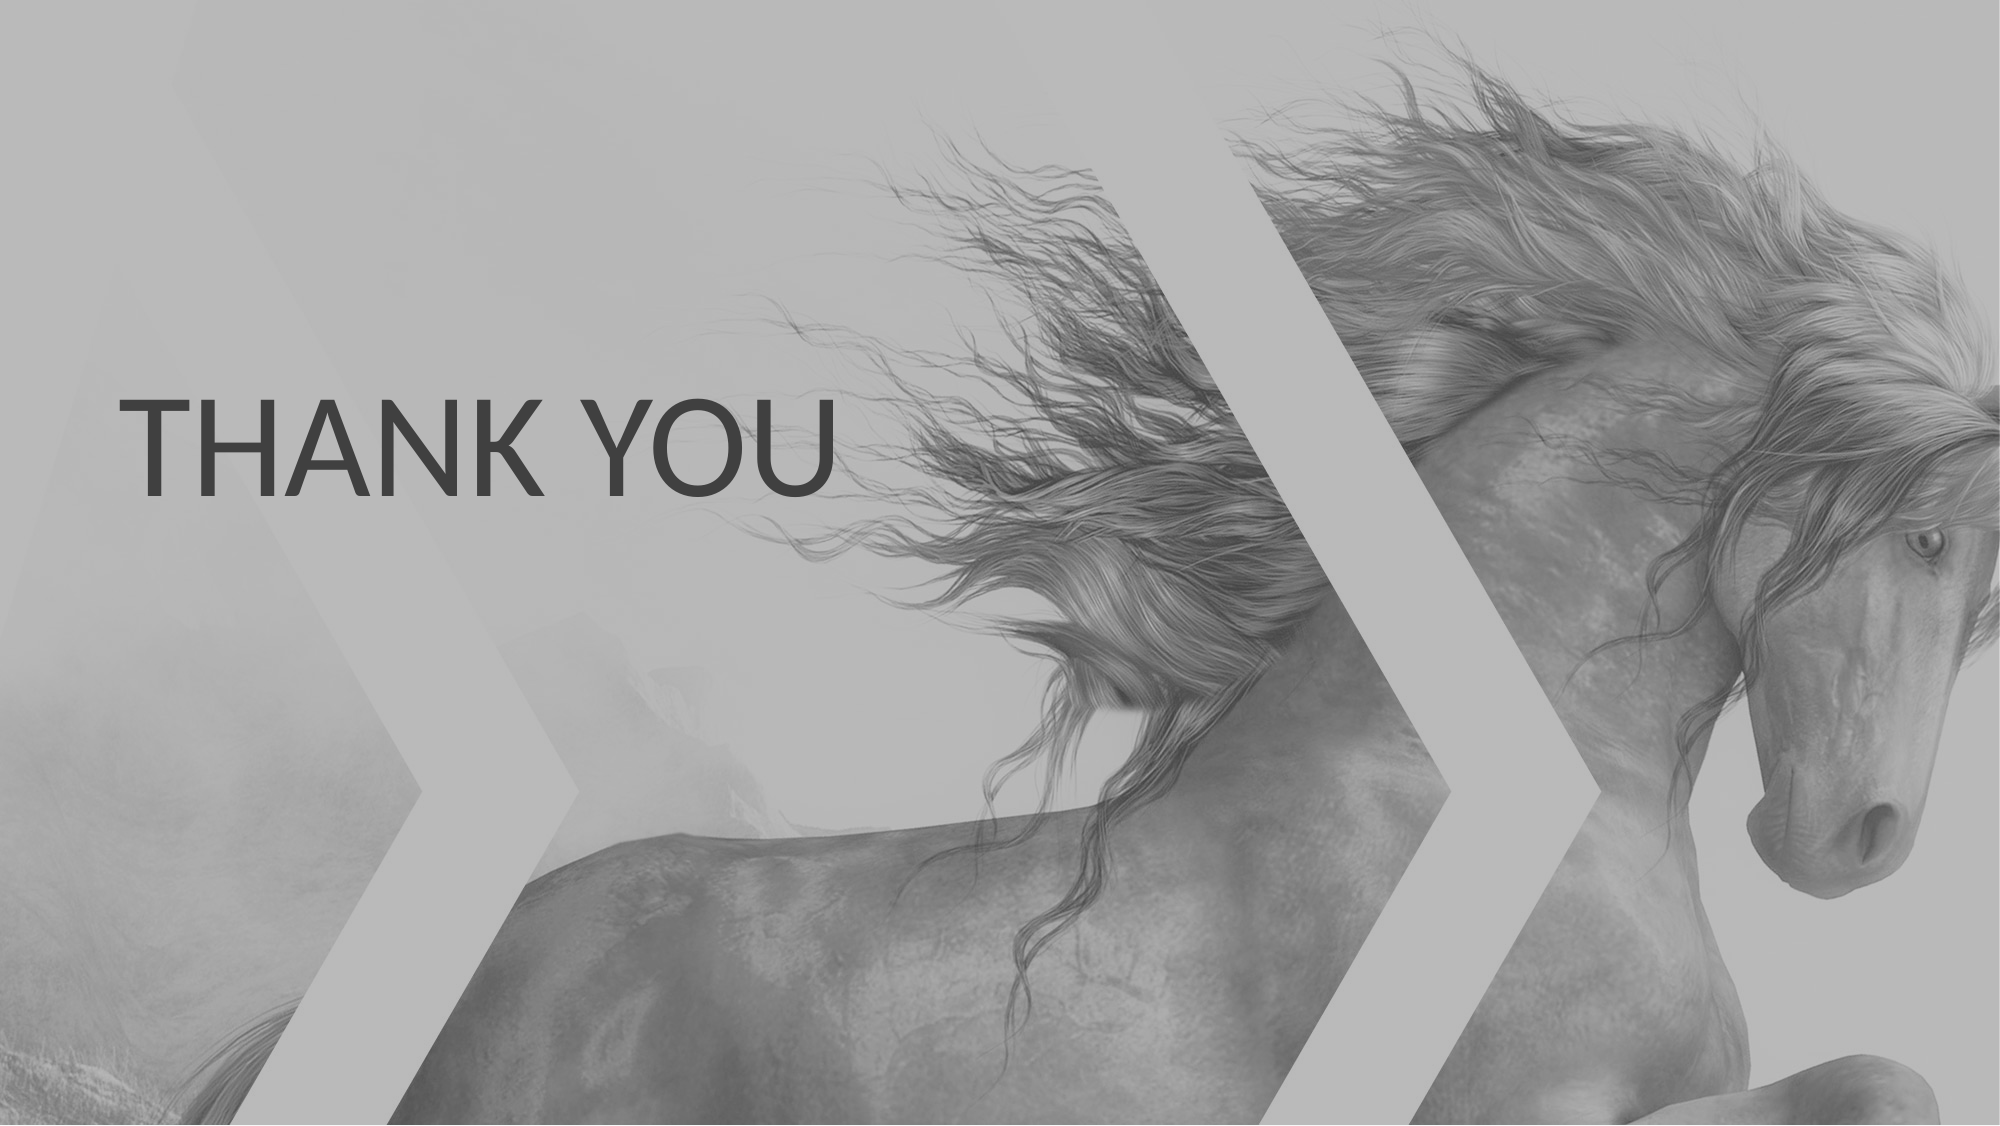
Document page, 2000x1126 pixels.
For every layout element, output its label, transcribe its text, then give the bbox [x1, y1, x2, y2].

title THANK YOU [101, 337, 1284, 563]
